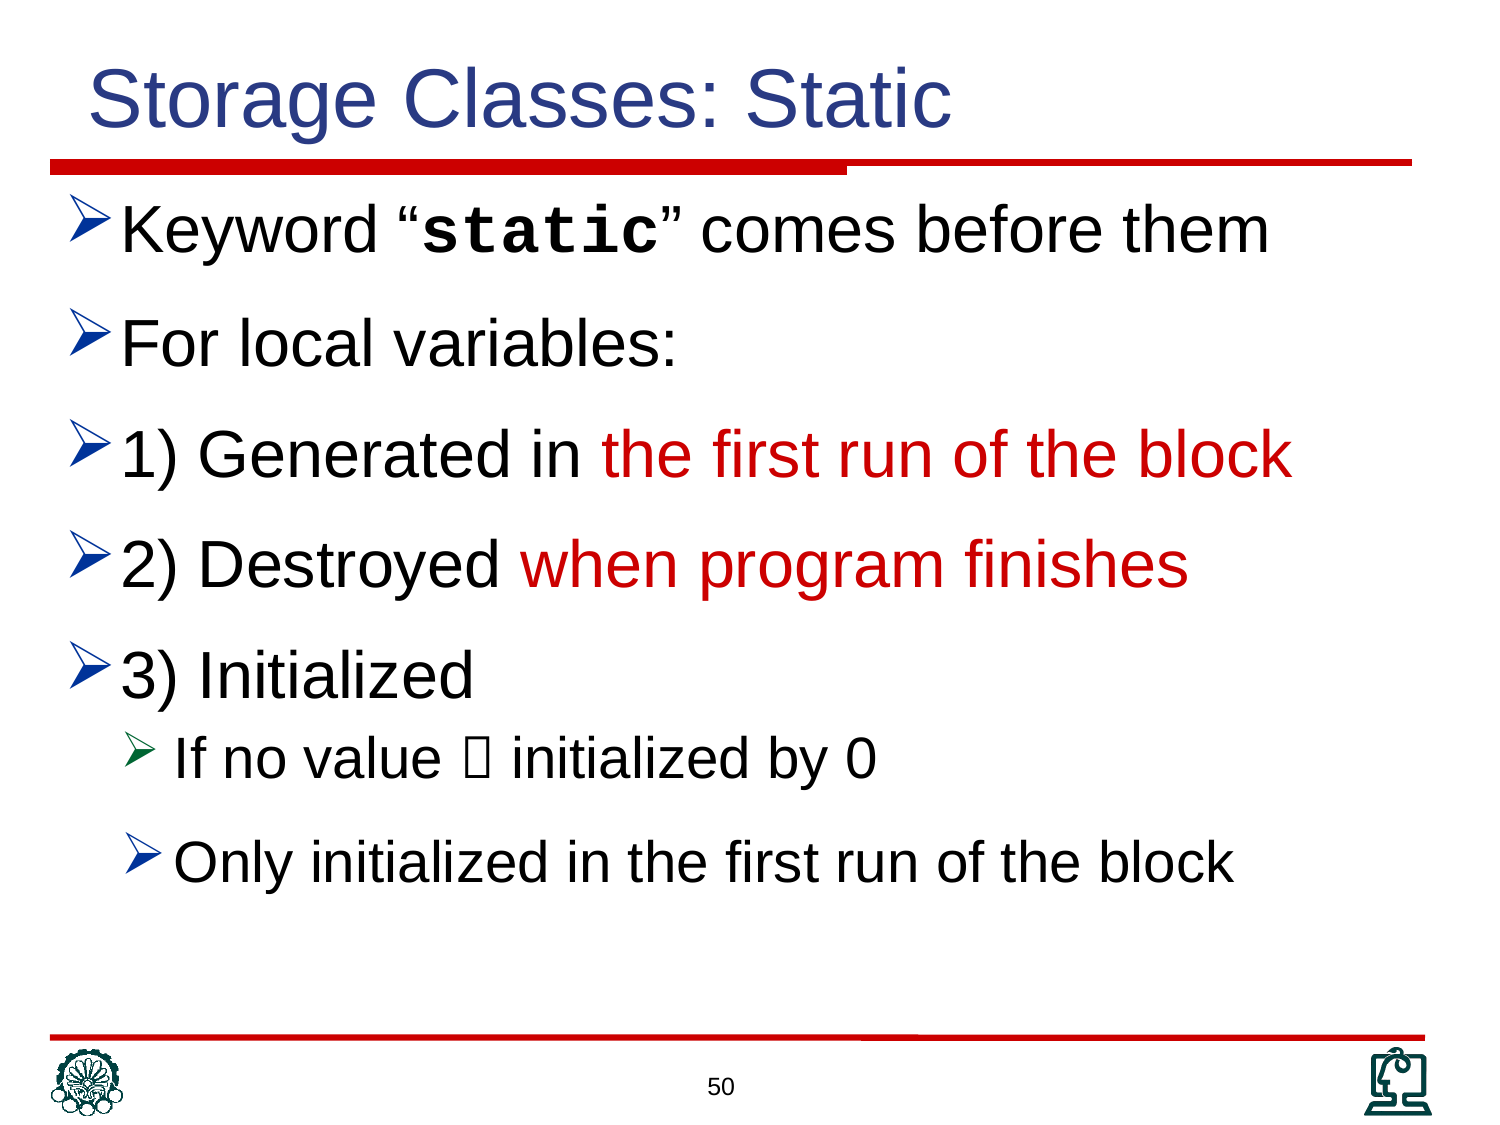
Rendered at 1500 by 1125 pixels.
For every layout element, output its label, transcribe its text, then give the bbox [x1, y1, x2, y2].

text_box Keyword “static” comes before them For local variables: 1) Generated in the first run of the block 2) Destroyed when program finishes 3) Initialized If no value  initialized by 0 Only initialized in the first run of the block [50, 187, 1425, 1092]
picture [1362, 1045, 1438, 1119]
text_box 50 [650, 1092, 750, 1103]
text_box Storage Classes: Static [73, 26, 1374, 152]
picture [50, 1092, 125, 1118]
